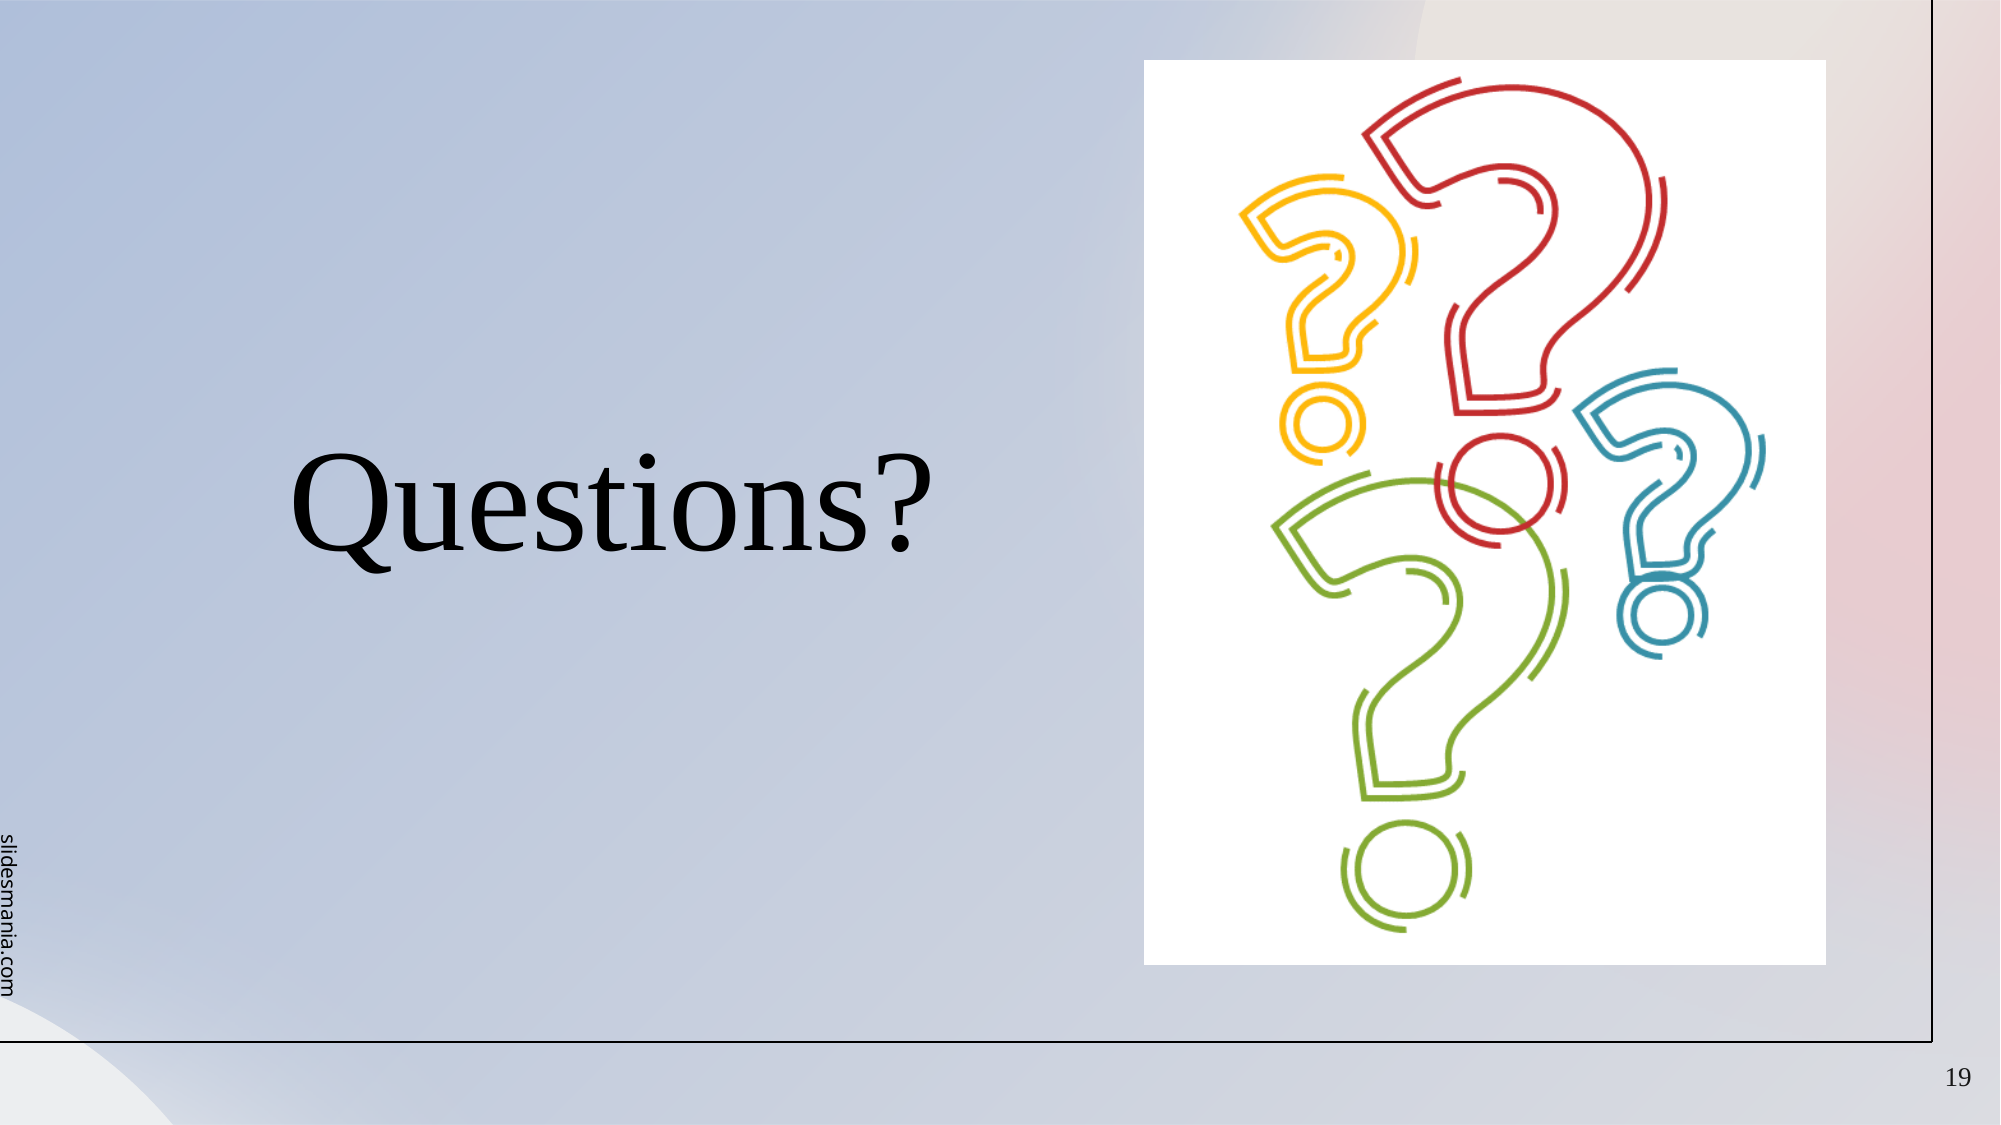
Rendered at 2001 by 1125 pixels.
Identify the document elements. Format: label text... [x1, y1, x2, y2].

slide_number ‹#› [1871, 1038, 1992, 1125]
title Questions? [83, 384, 957, 603]
picture [1144, 60, 1826, 965]
